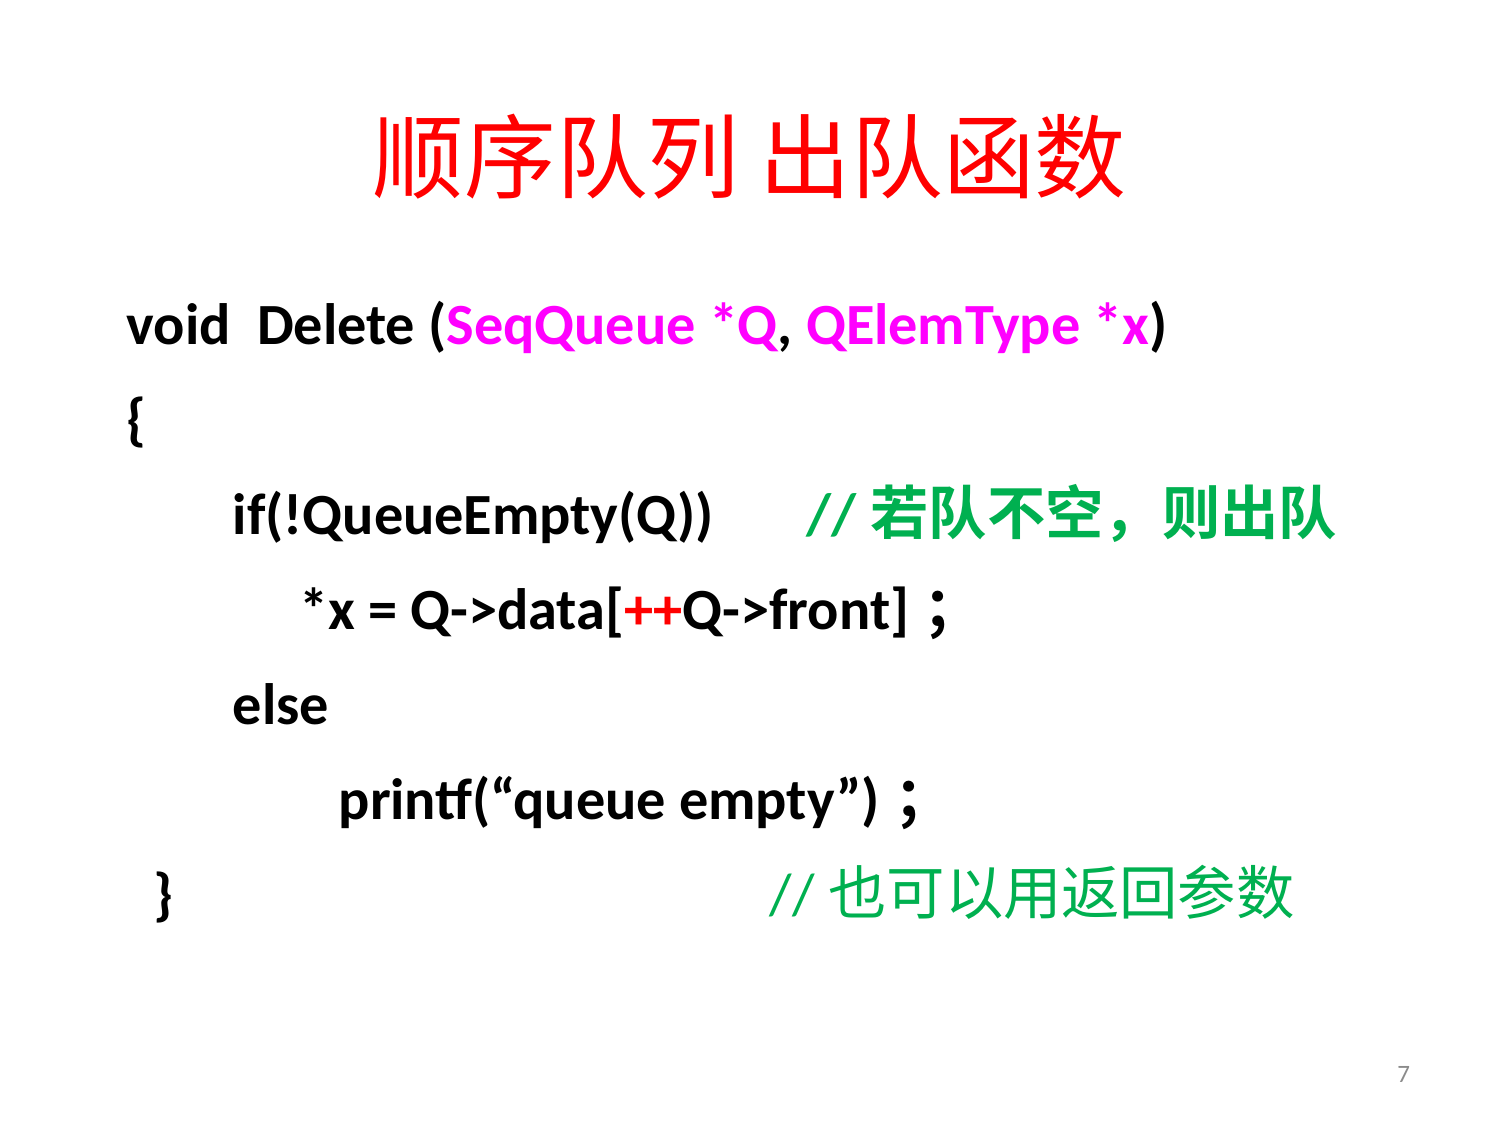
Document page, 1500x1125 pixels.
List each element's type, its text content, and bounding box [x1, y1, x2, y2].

title 顺序队列 出队函数 [75, 78, 1425, 232]
slide_number 7 [1074, 1042, 1425, 1103]
text_box void Delete (SeqQueue *Q, QElemType *x) { if(!QueueEmpty(Q)) //若队不空，则出队 *x = Q->data[++Q->front]； else printf(“queue empty”)； } //也可以用返回参数 [112, 278, 1388, 934]
